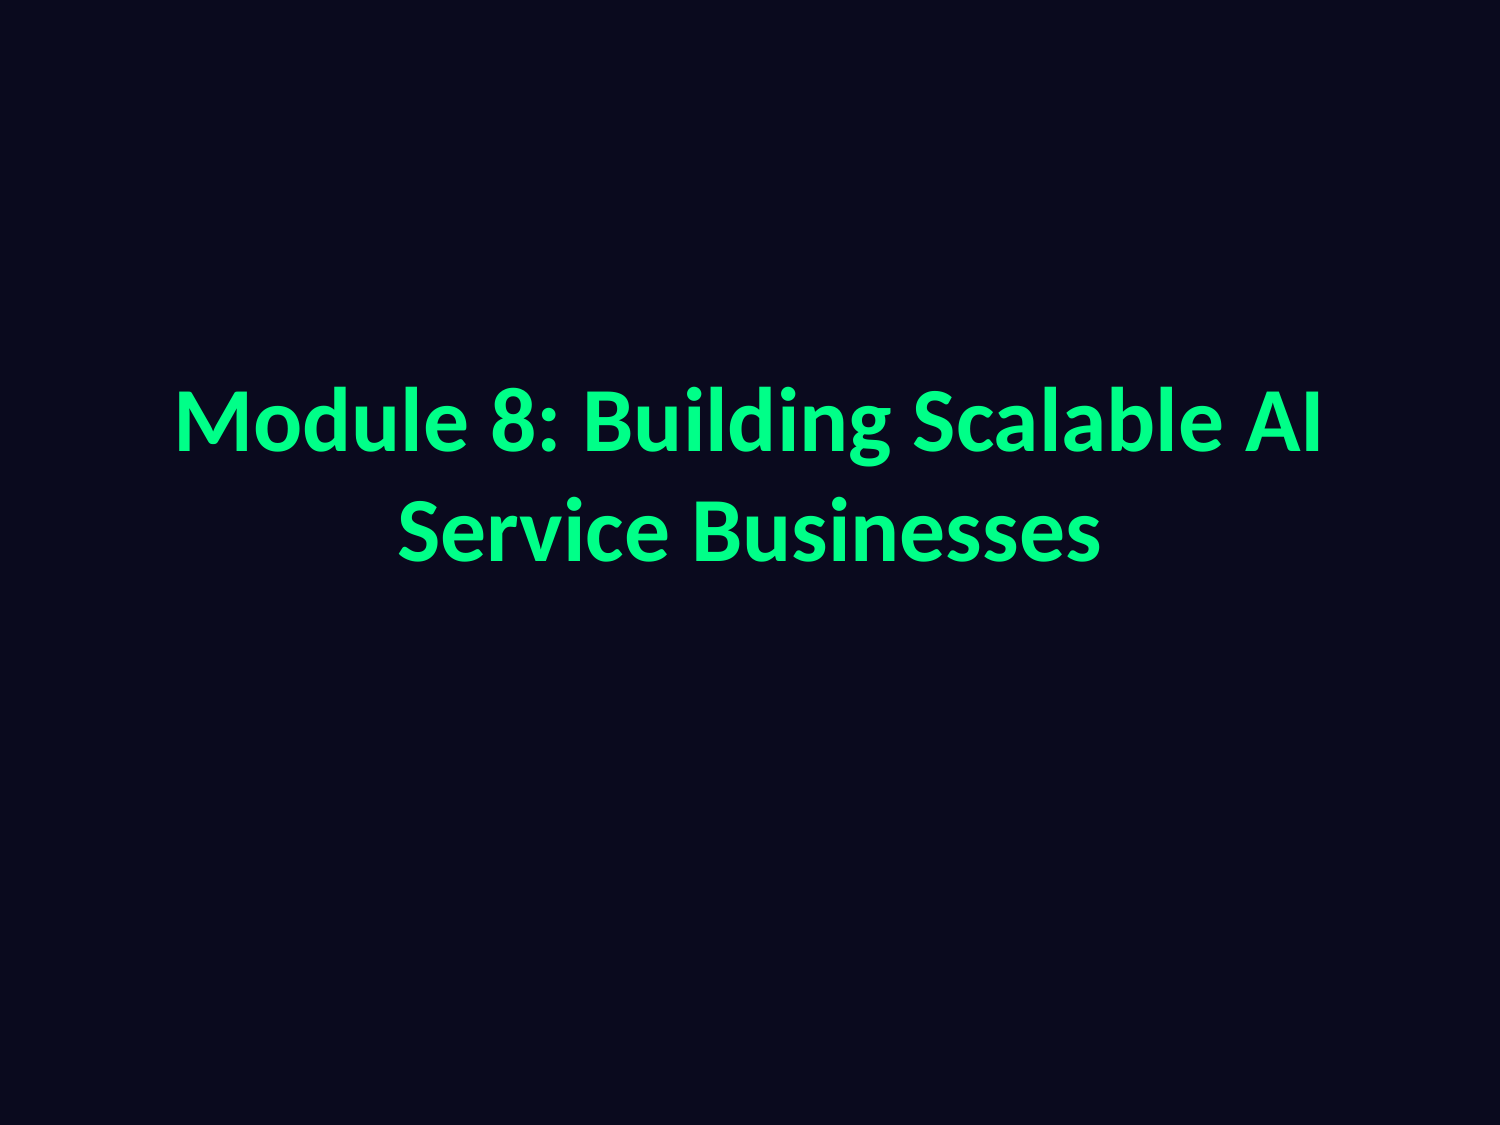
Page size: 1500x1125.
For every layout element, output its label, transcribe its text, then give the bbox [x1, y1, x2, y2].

title Module 8: Building Scalable AI Service Businesses [112, 349, 1388, 591]
